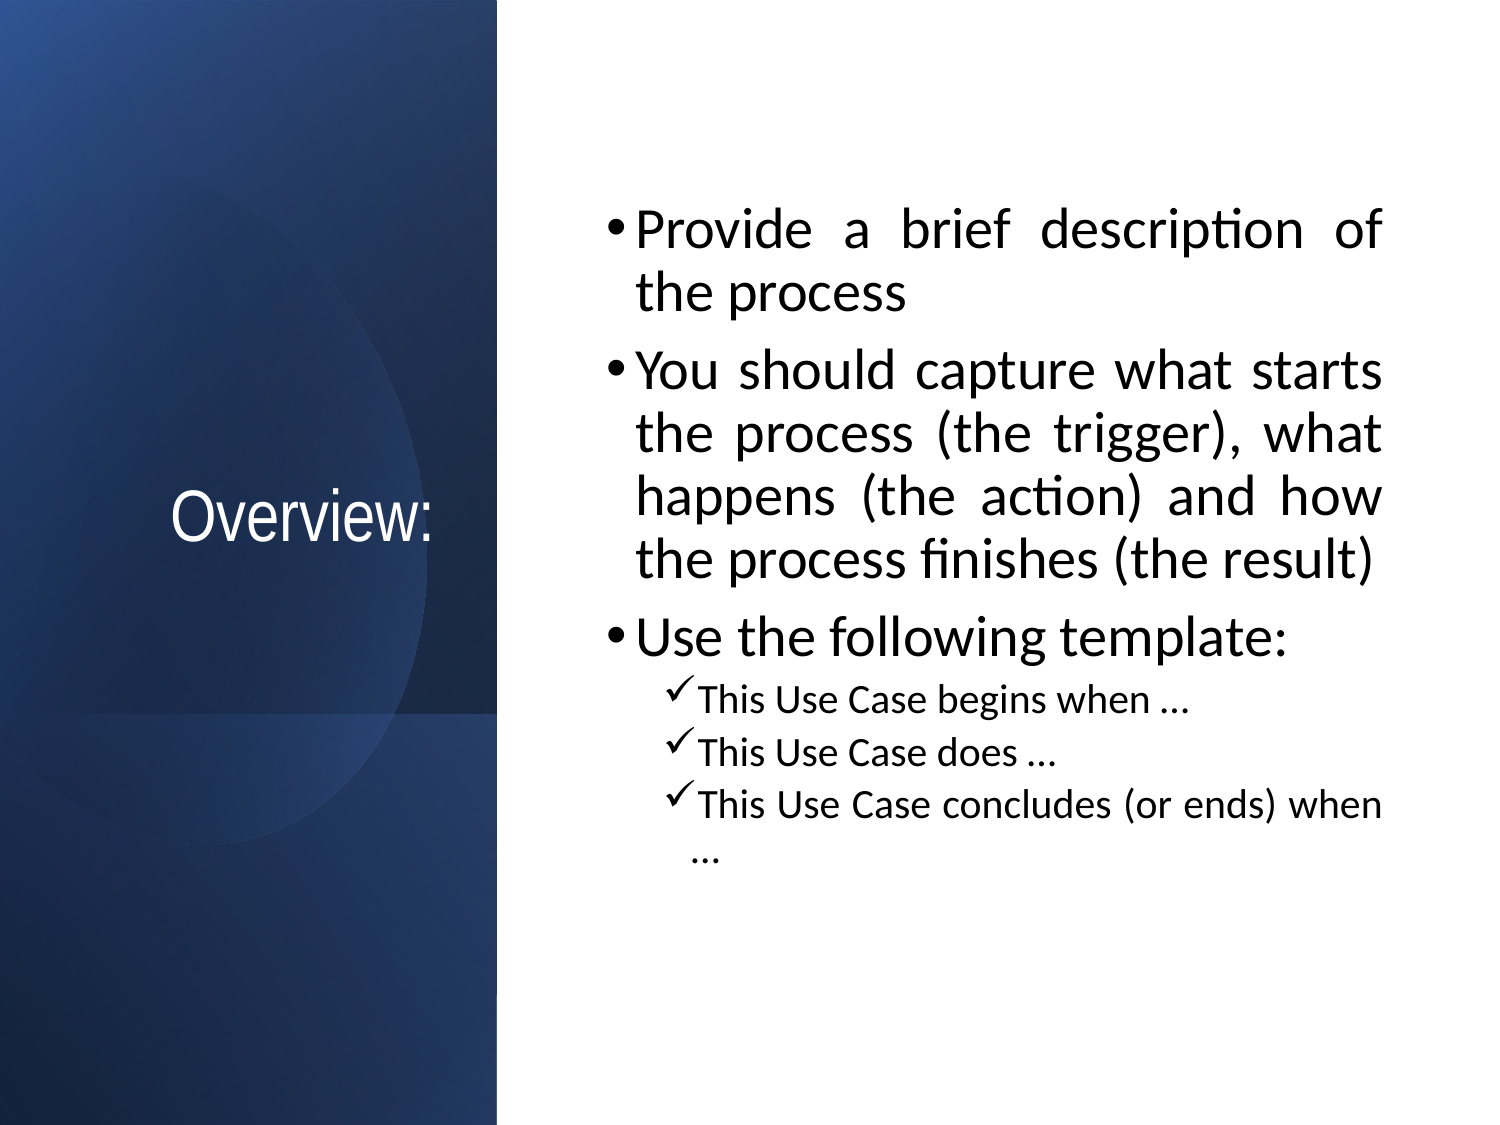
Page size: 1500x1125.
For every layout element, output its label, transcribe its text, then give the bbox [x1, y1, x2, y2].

text_box [498, 0, 1500, 1125]
text_box [0, 0, 498, 1124]
title Overview: [57, 96, 452, 652]
list Provide a brief description of the process You should capture what starts the process (the trigger), what happens (the action) and how the process finishes (the result) Use the following template: This Use Case begins when … This Use Case does … This Use Case concludes (or ends) when … [591, 106, 1399, 1017]
